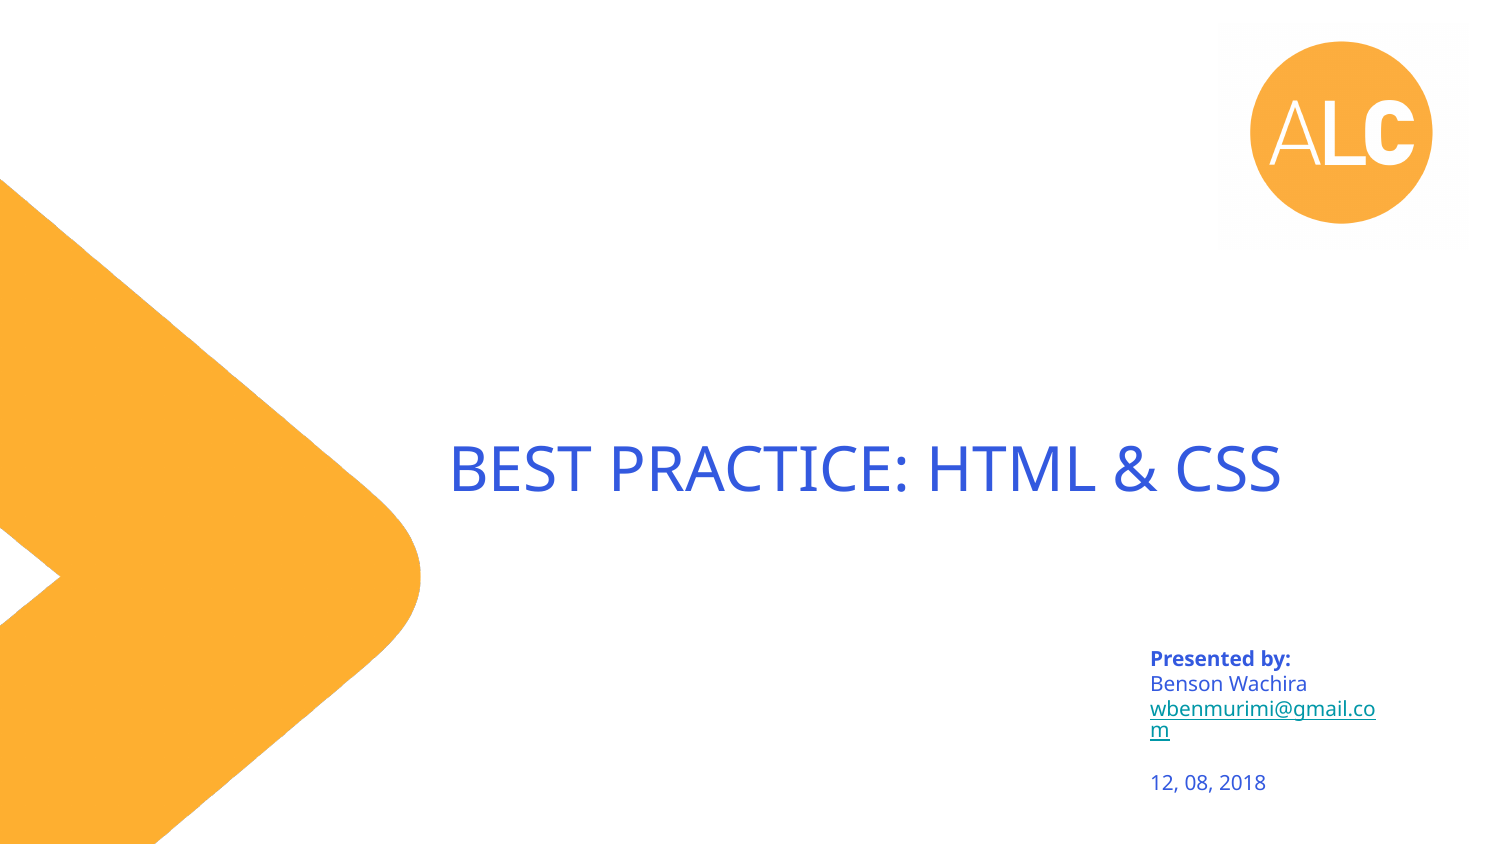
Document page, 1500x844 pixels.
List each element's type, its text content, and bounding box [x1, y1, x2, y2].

text_box Presented by: Benson Wachira wbenmurimi@gmail.com 12, 08, 2018 [1135, 627, 1408, 771]
picture [0, 154, 421, 844]
picture [1218, 22, 1470, 251]
text_box BEST PRACTICE: HTML & CSS [440, 388, 1408, 544]
